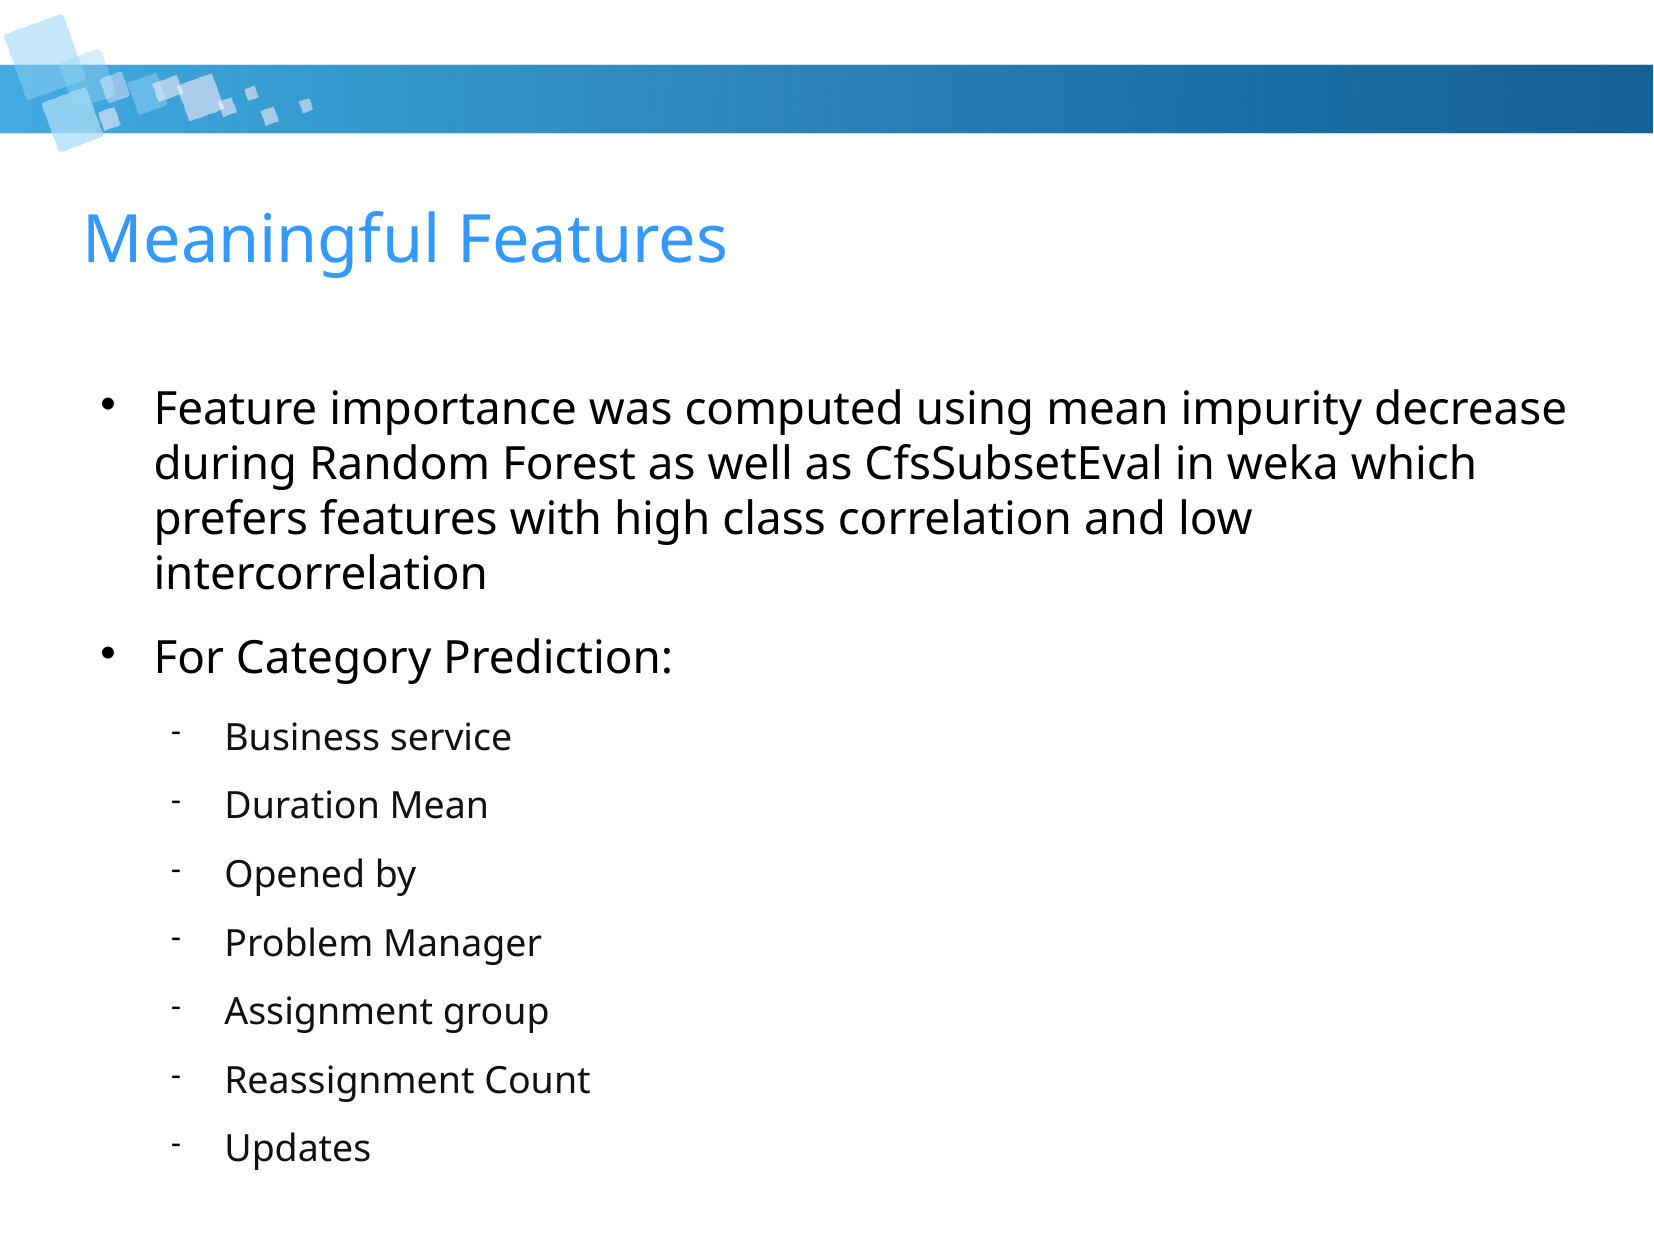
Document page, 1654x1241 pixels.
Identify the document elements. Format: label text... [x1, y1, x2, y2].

text_box Feature importance was computed using mean impurity decrease during Random Forest as well as CfsSubsetEval in weka which prefers features with high class correlation and low intercorrelation For Category Prediction: Business service Duration Mean Opened by Problem Manager Assignment group Reassignment Count Updates [82, 378, 1571, 1098]
text_box Meaningful Features [82, 132, 1571, 339]
picture [0, 0, 1653, 1238]
